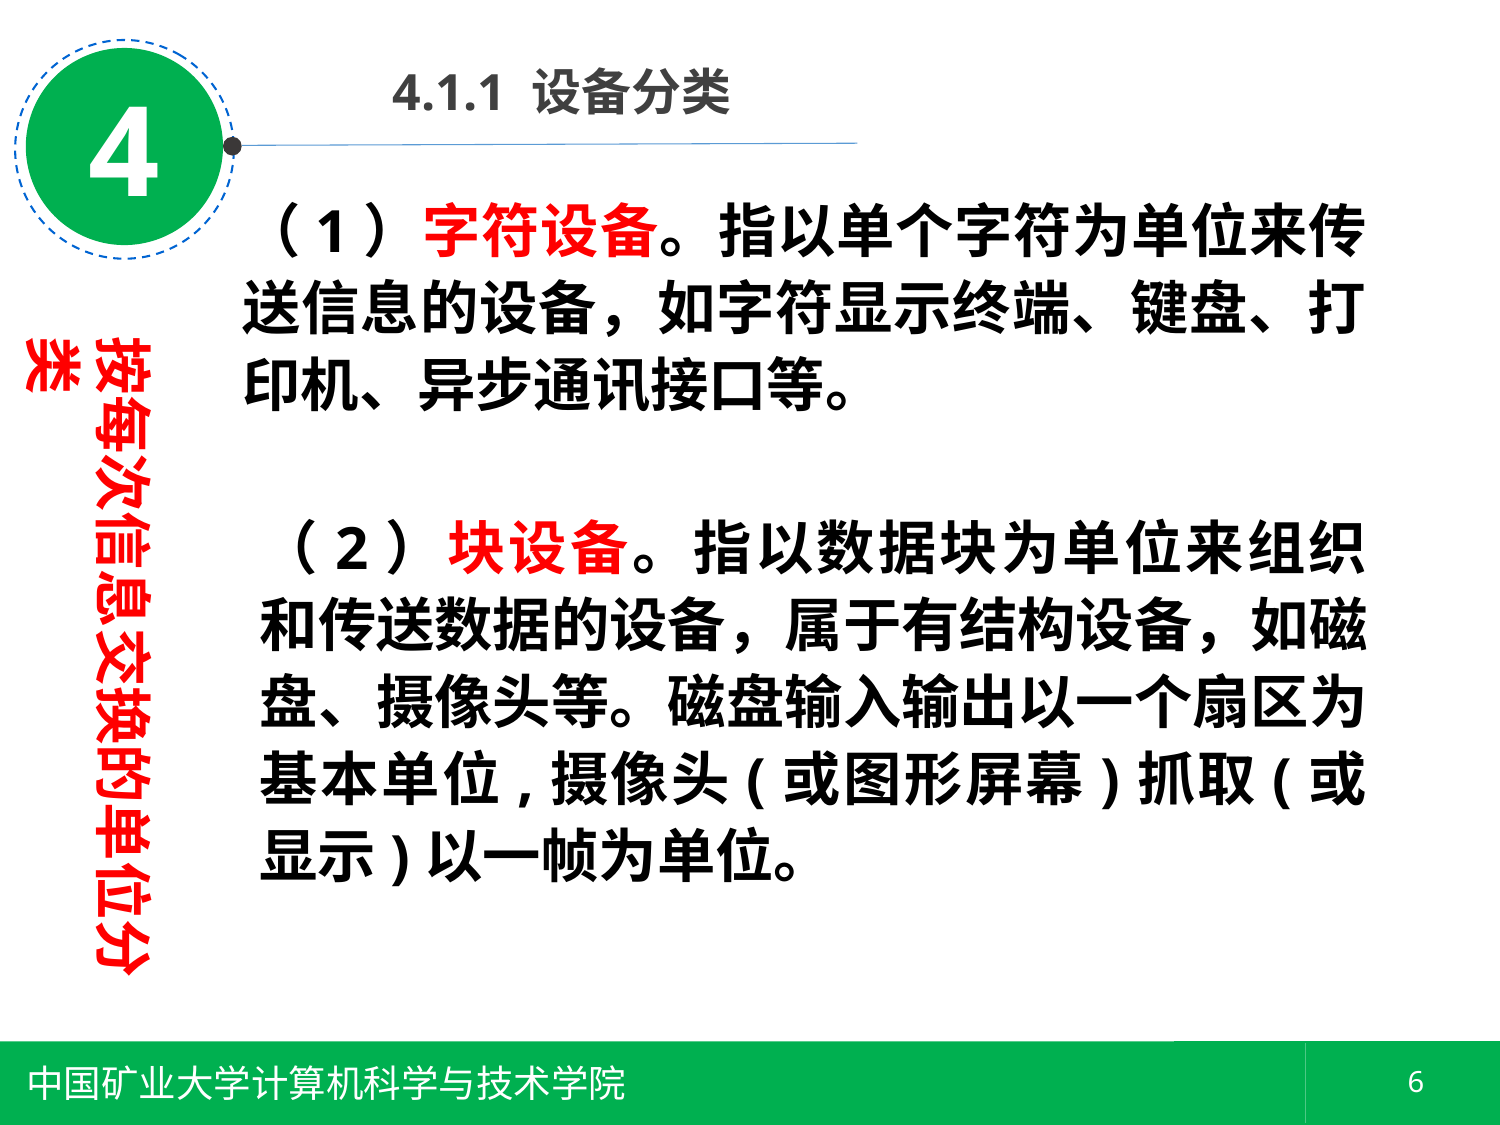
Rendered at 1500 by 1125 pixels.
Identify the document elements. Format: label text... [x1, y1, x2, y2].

text_box [224, 135, 243, 157]
text_box 按每次信息交换的单位分类 [66, 322, 167, 1039]
text_box （1）字符设备。指以单个字符为单位来传送信息的设备，如字符显示终端、键盘、打印机、异步通讯接口等。 [227, 179, 1382, 426]
text_box （2）块设备。指以数据块为单位来组织和传送数据的设备，属于有结构设备，如磁盘、摄像头等。磁盘输入输出以一个扇区为基本单位,摄像头(或图形屏幕)抓取(或显示)以一帧为单位。 [245, 496, 1382, 897]
text_box 4.1.1 设备分类 [219, 53, 879, 129]
text_box 4 [24, 46, 225, 247]
text_box [14, 38, 235, 260]
